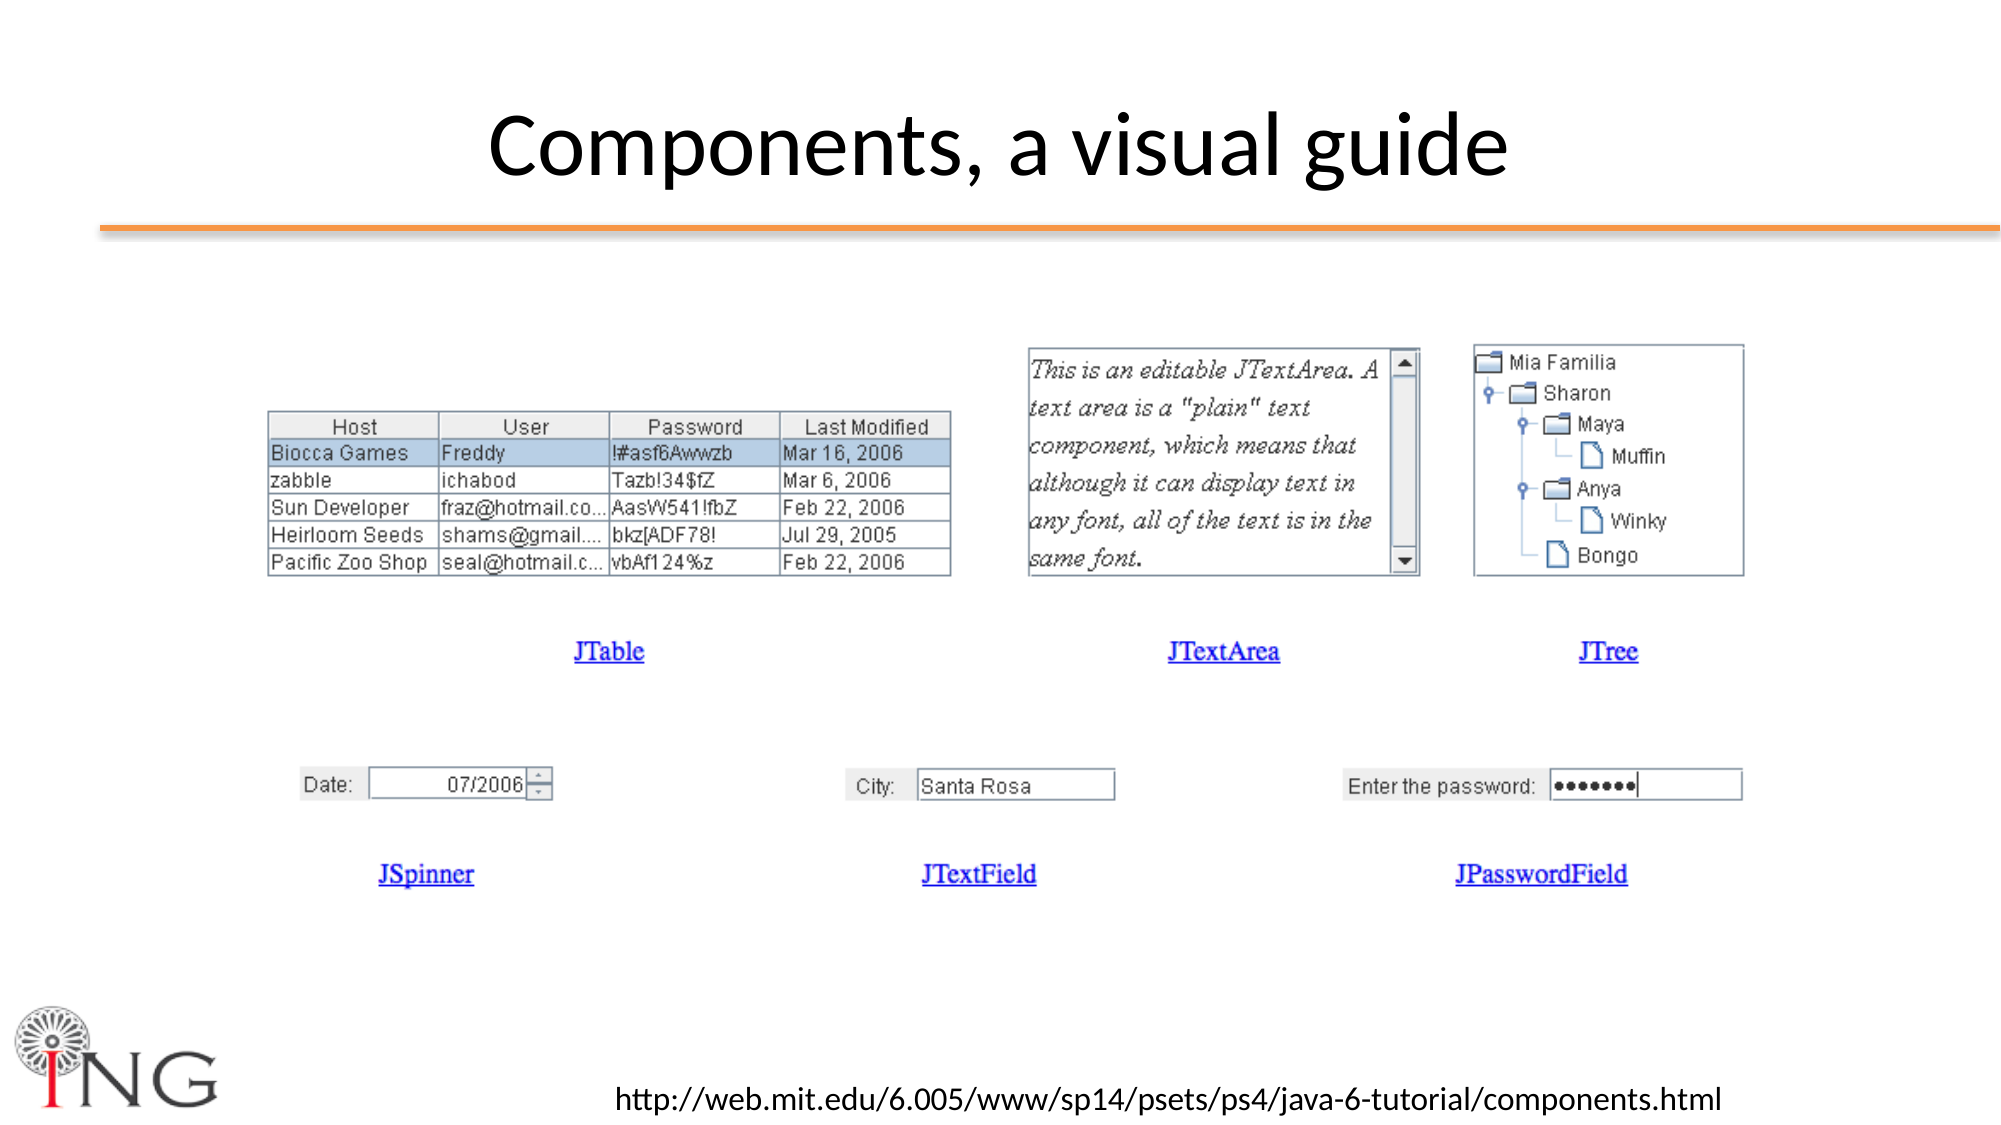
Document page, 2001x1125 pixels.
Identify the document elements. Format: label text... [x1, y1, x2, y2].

picture [249, 312, 1751, 669]
picture [249, 741, 1751, 898]
title Components, a visual guide [99, 45, 1900, 233]
text_box http://web.mit.edu/6.005/www/sp14/psets/ps4/java-6-tutorial/components.html [600, 1069, 1750, 1125]
picture [0, 987, 244, 1125]
